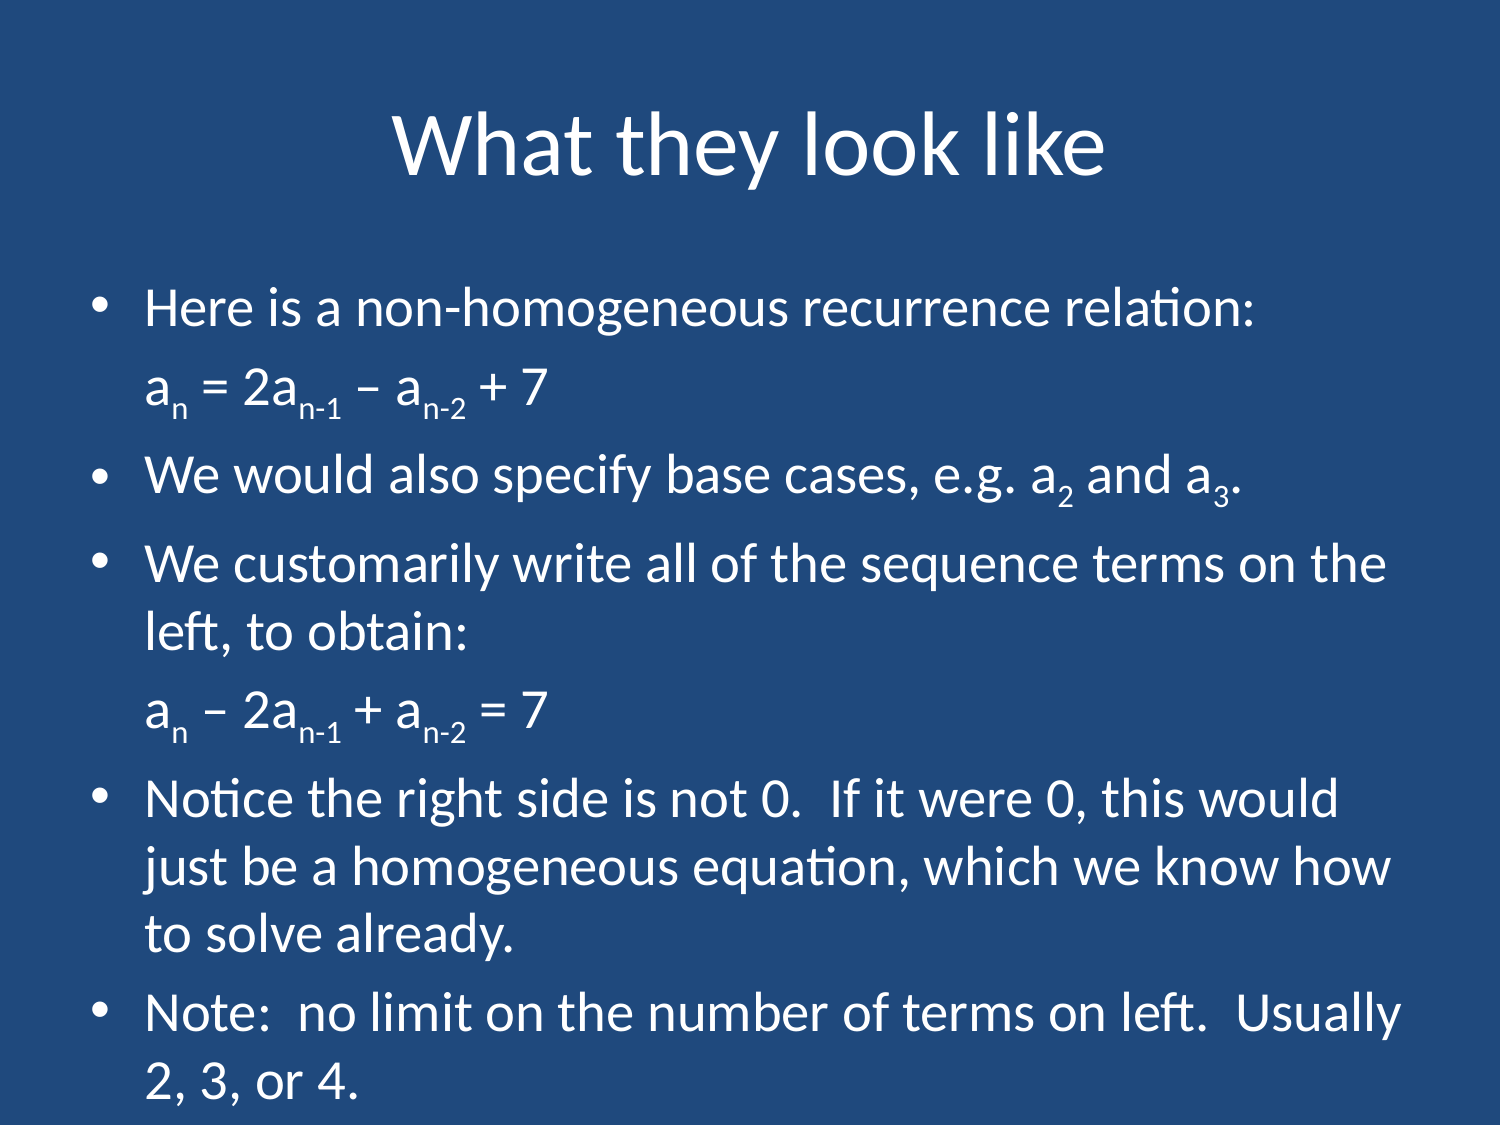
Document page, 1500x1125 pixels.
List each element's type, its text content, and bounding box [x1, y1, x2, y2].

list Here is a non-homogeneous recurrence relation: an = 2an-1 – an-2 + 7 We would also specify base cases, e.g. a2 and a3. We customarily write all of the sequence terms on the left, to obtain: an – 2an-1 + an-2 = 7 Notice the right side is not 0. If it were 0, this would just be a homogeneous equation, which we know how to solve already. Note: no limit on the number of terms on left. Usually 2, 3, or 4. [75, 262, 1425, 1125]
title What they look like [75, 45, 1425, 233]
